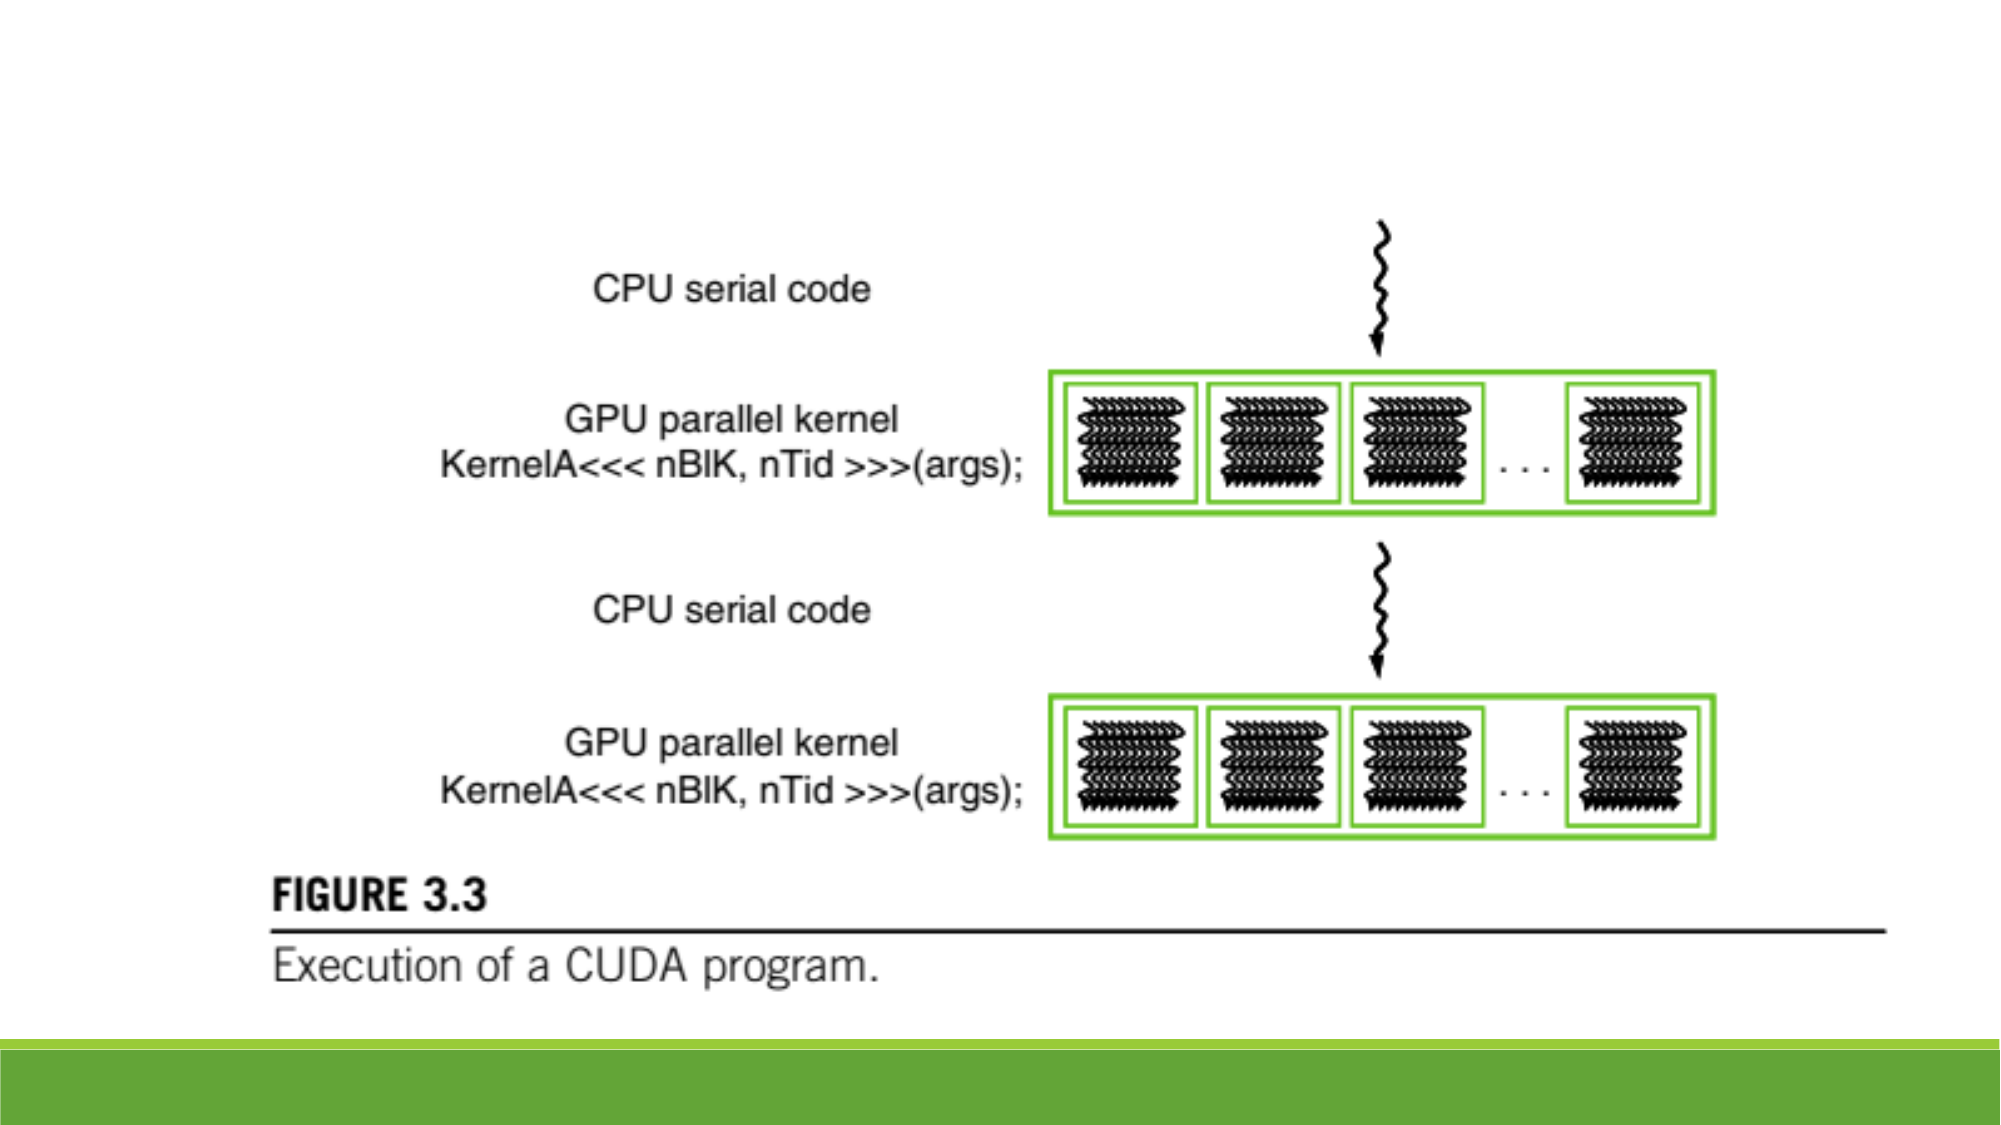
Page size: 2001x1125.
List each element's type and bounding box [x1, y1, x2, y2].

picture [171, 157, 1899, 1003]
